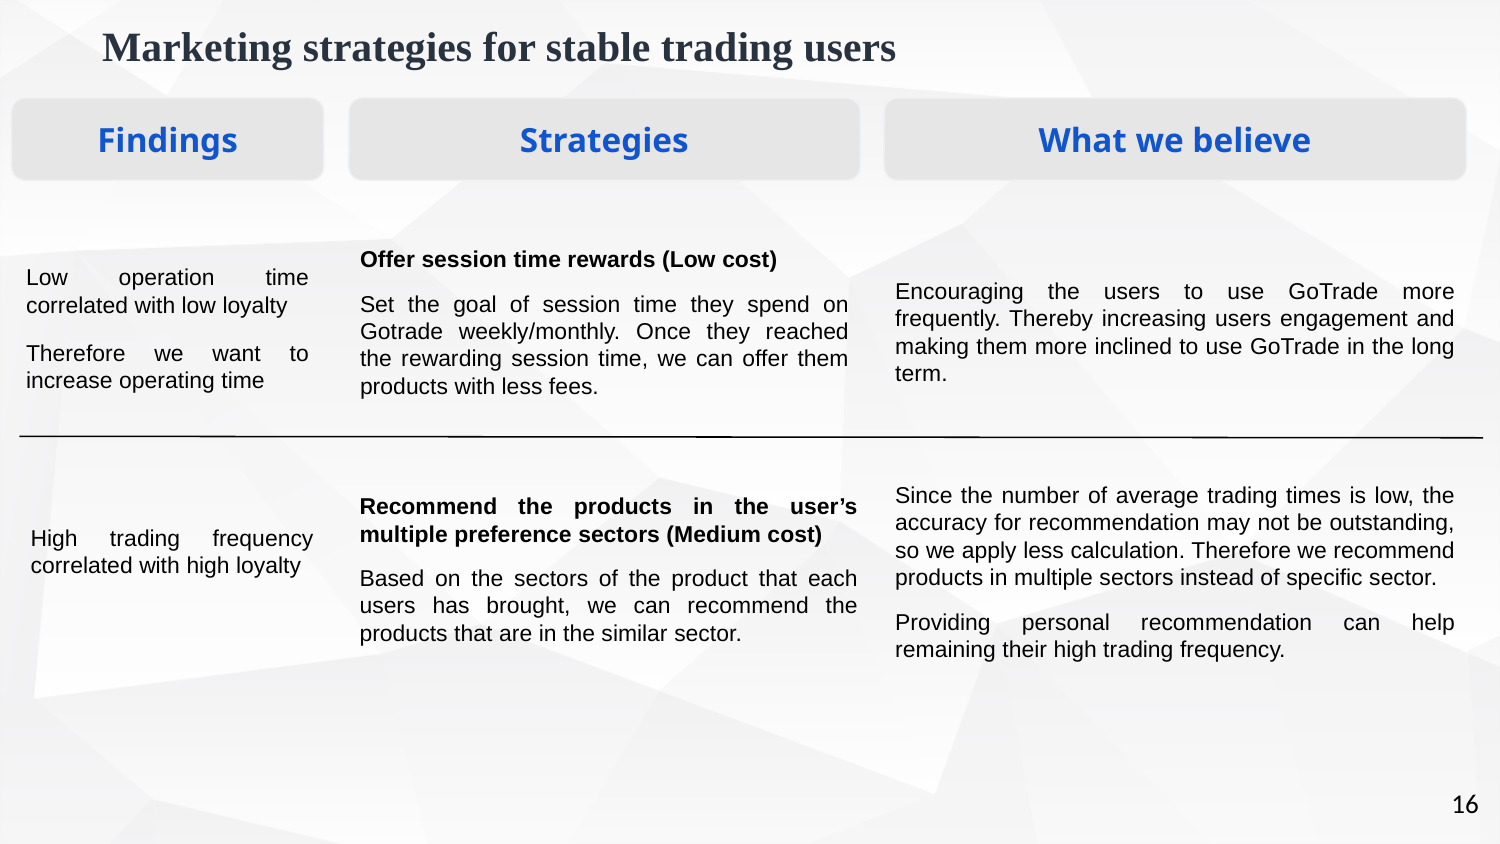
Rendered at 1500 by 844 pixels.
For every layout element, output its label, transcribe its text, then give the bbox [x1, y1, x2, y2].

text_box Low operation time correlated with low loyalty Therefore we want to increase operating time [14, 257, 321, 399]
text_box Strategies [348, 97, 861, 181]
text_box High trading frequency correlated with high loyalty [19, 517, 325, 584]
text_box Recommend the products in the user’s multiple preference sectors (Medium cost) Based on the sectors of the product that each users has brought, we can recommend the products that are in the similar sector. [348, 480, 870, 657]
picture [0, 0, 1500, 844]
text_box Since the number of average trading times is low, the accuracy for recommendation may not be outstanding, so we apply less calculation. Therefore we recommend products in multiple sectors instead of specific sector. Providing personal recommendation can help remaining their high trading frequency. [883, 469, 1467, 674]
slide_number 16 [1403, 779, 1494, 844]
text_box What we believe [883, 97, 1467, 181]
text_box Marketing strategies for stable trading users [87, 12, 1485, 95]
text_box Findings [11, 97, 324, 181]
text_box Encouraging the users to use GoTrade more frequently. Thereby increasing users engagement and making them more inclined to use GoTrade in the long term. [883, 265, 1467, 398]
text_box Offer session time rewards (Low cost) Set the goal of session time they spend on Gotrade weekly/monthly. Once they reached the rewarding session time, we can offer them products with less fees. [348, 233, 861, 411]
